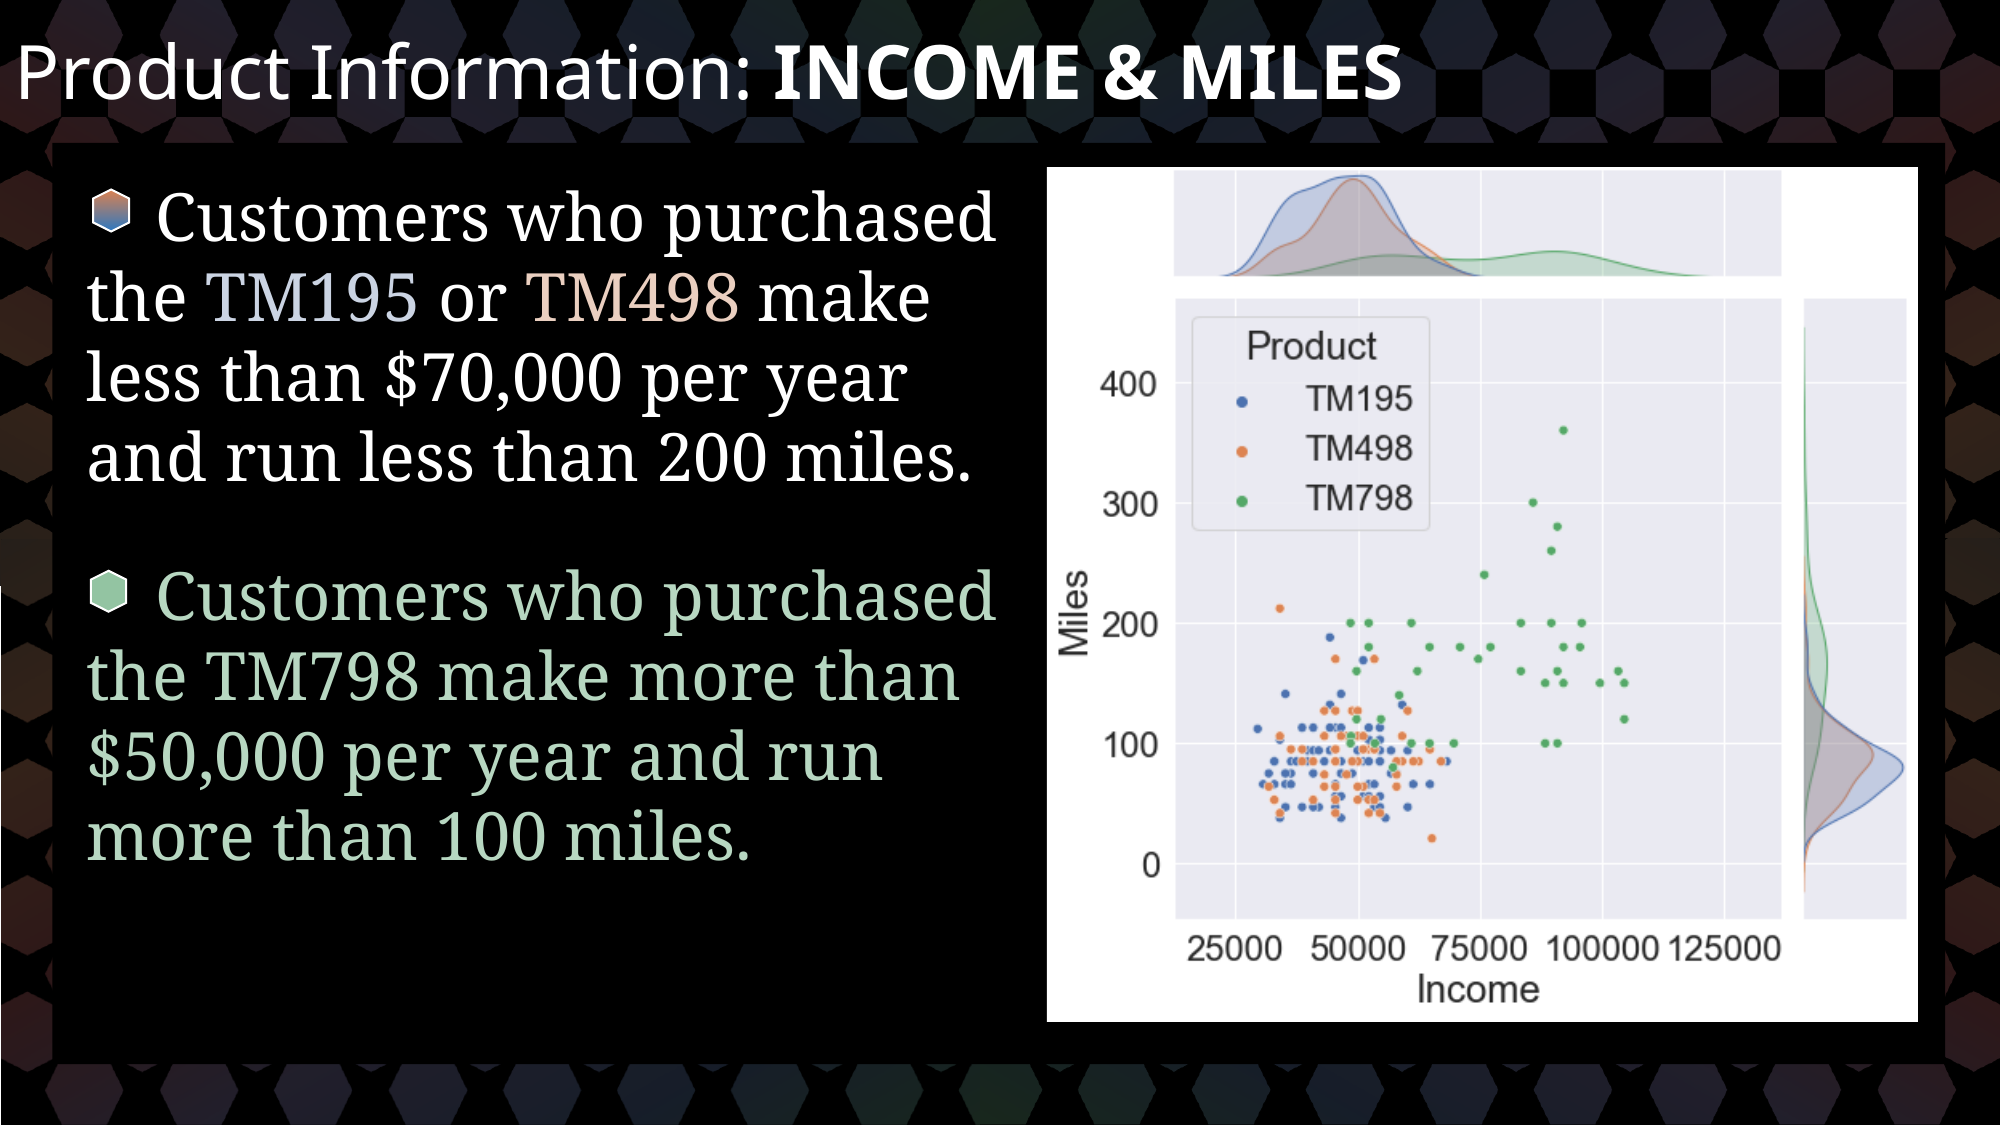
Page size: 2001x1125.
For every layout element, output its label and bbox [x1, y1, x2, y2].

text_box [0, 0, 2000, 1125]
picture [1046, 166, 1918, 1022]
